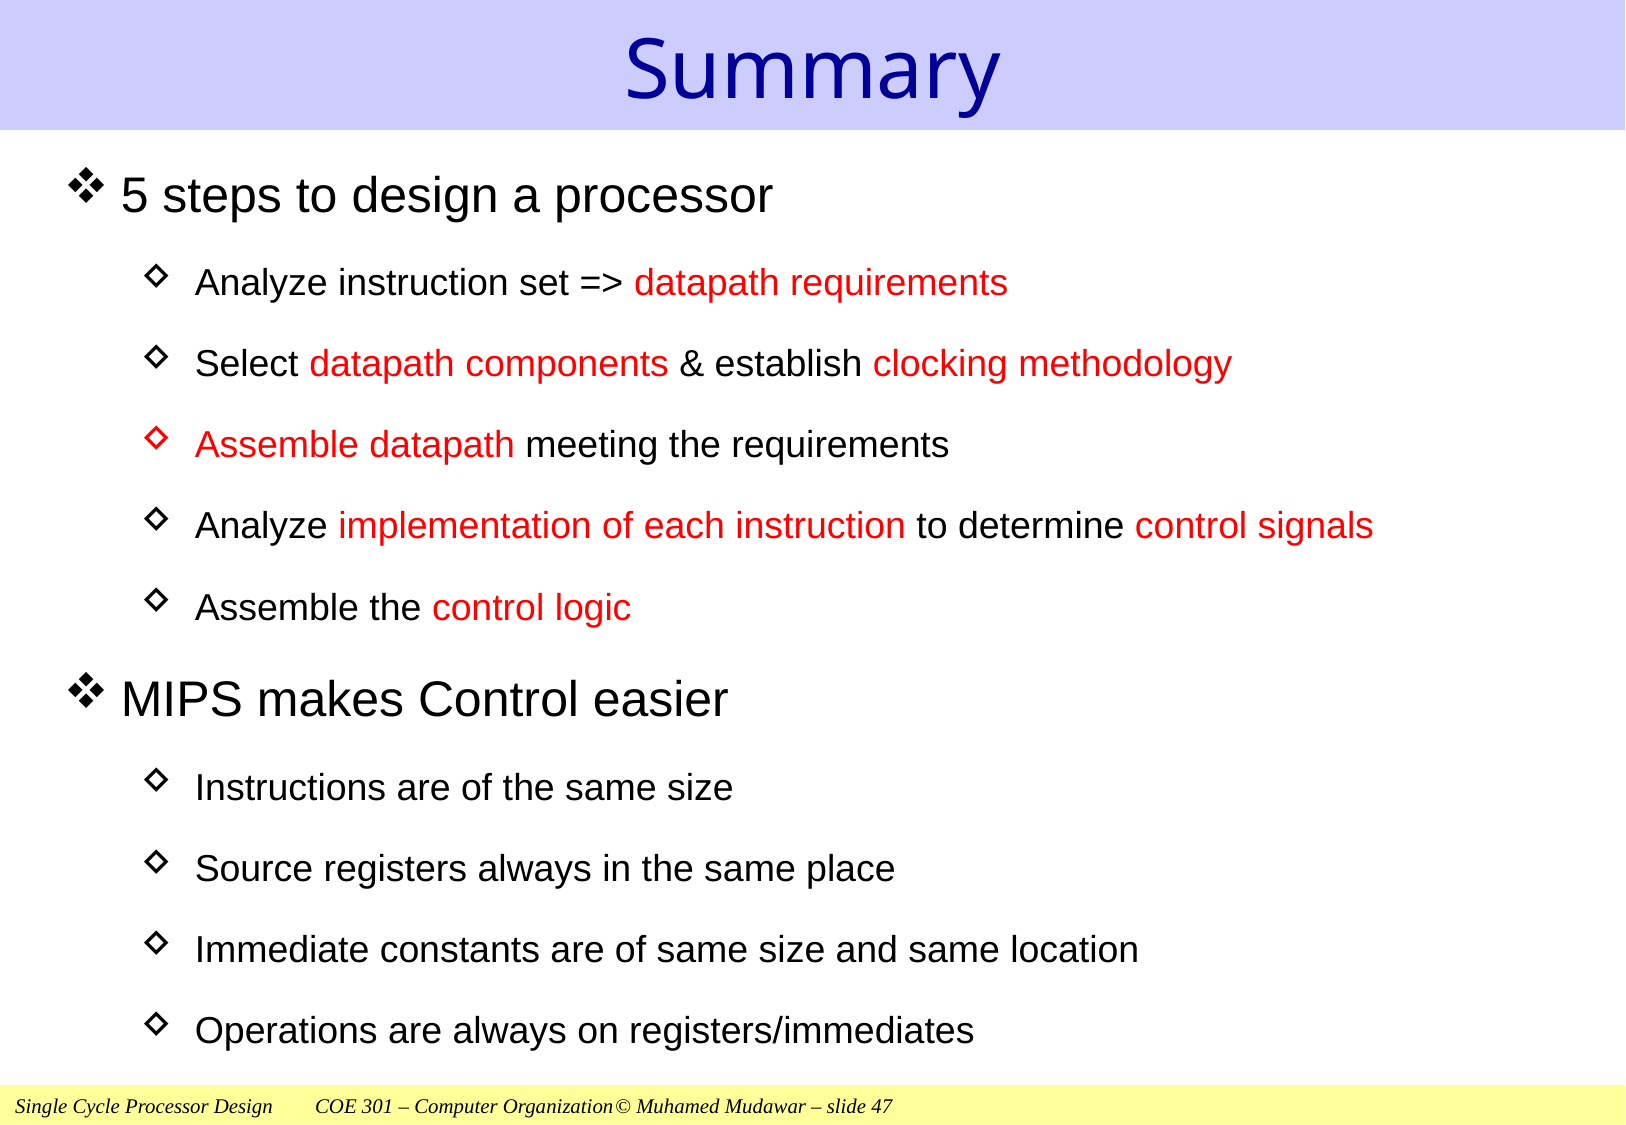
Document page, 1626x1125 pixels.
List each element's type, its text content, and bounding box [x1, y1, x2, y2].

title Summary [0, 0, 1625, 130]
list 5 steps to design a processor Analyze instruction set => datapath requirements Select datapath components & establish clocking methodology Assemble datapath meeting the requirements Analyze implementation of each instruction to determine control signals Assemble the control logic MIPS makes Control easier Instructions are of the same size Source registers always in the same place Immediate constants are of same size and same location Operations are always on registers/immediates [48, 142, 1577, 1065]
